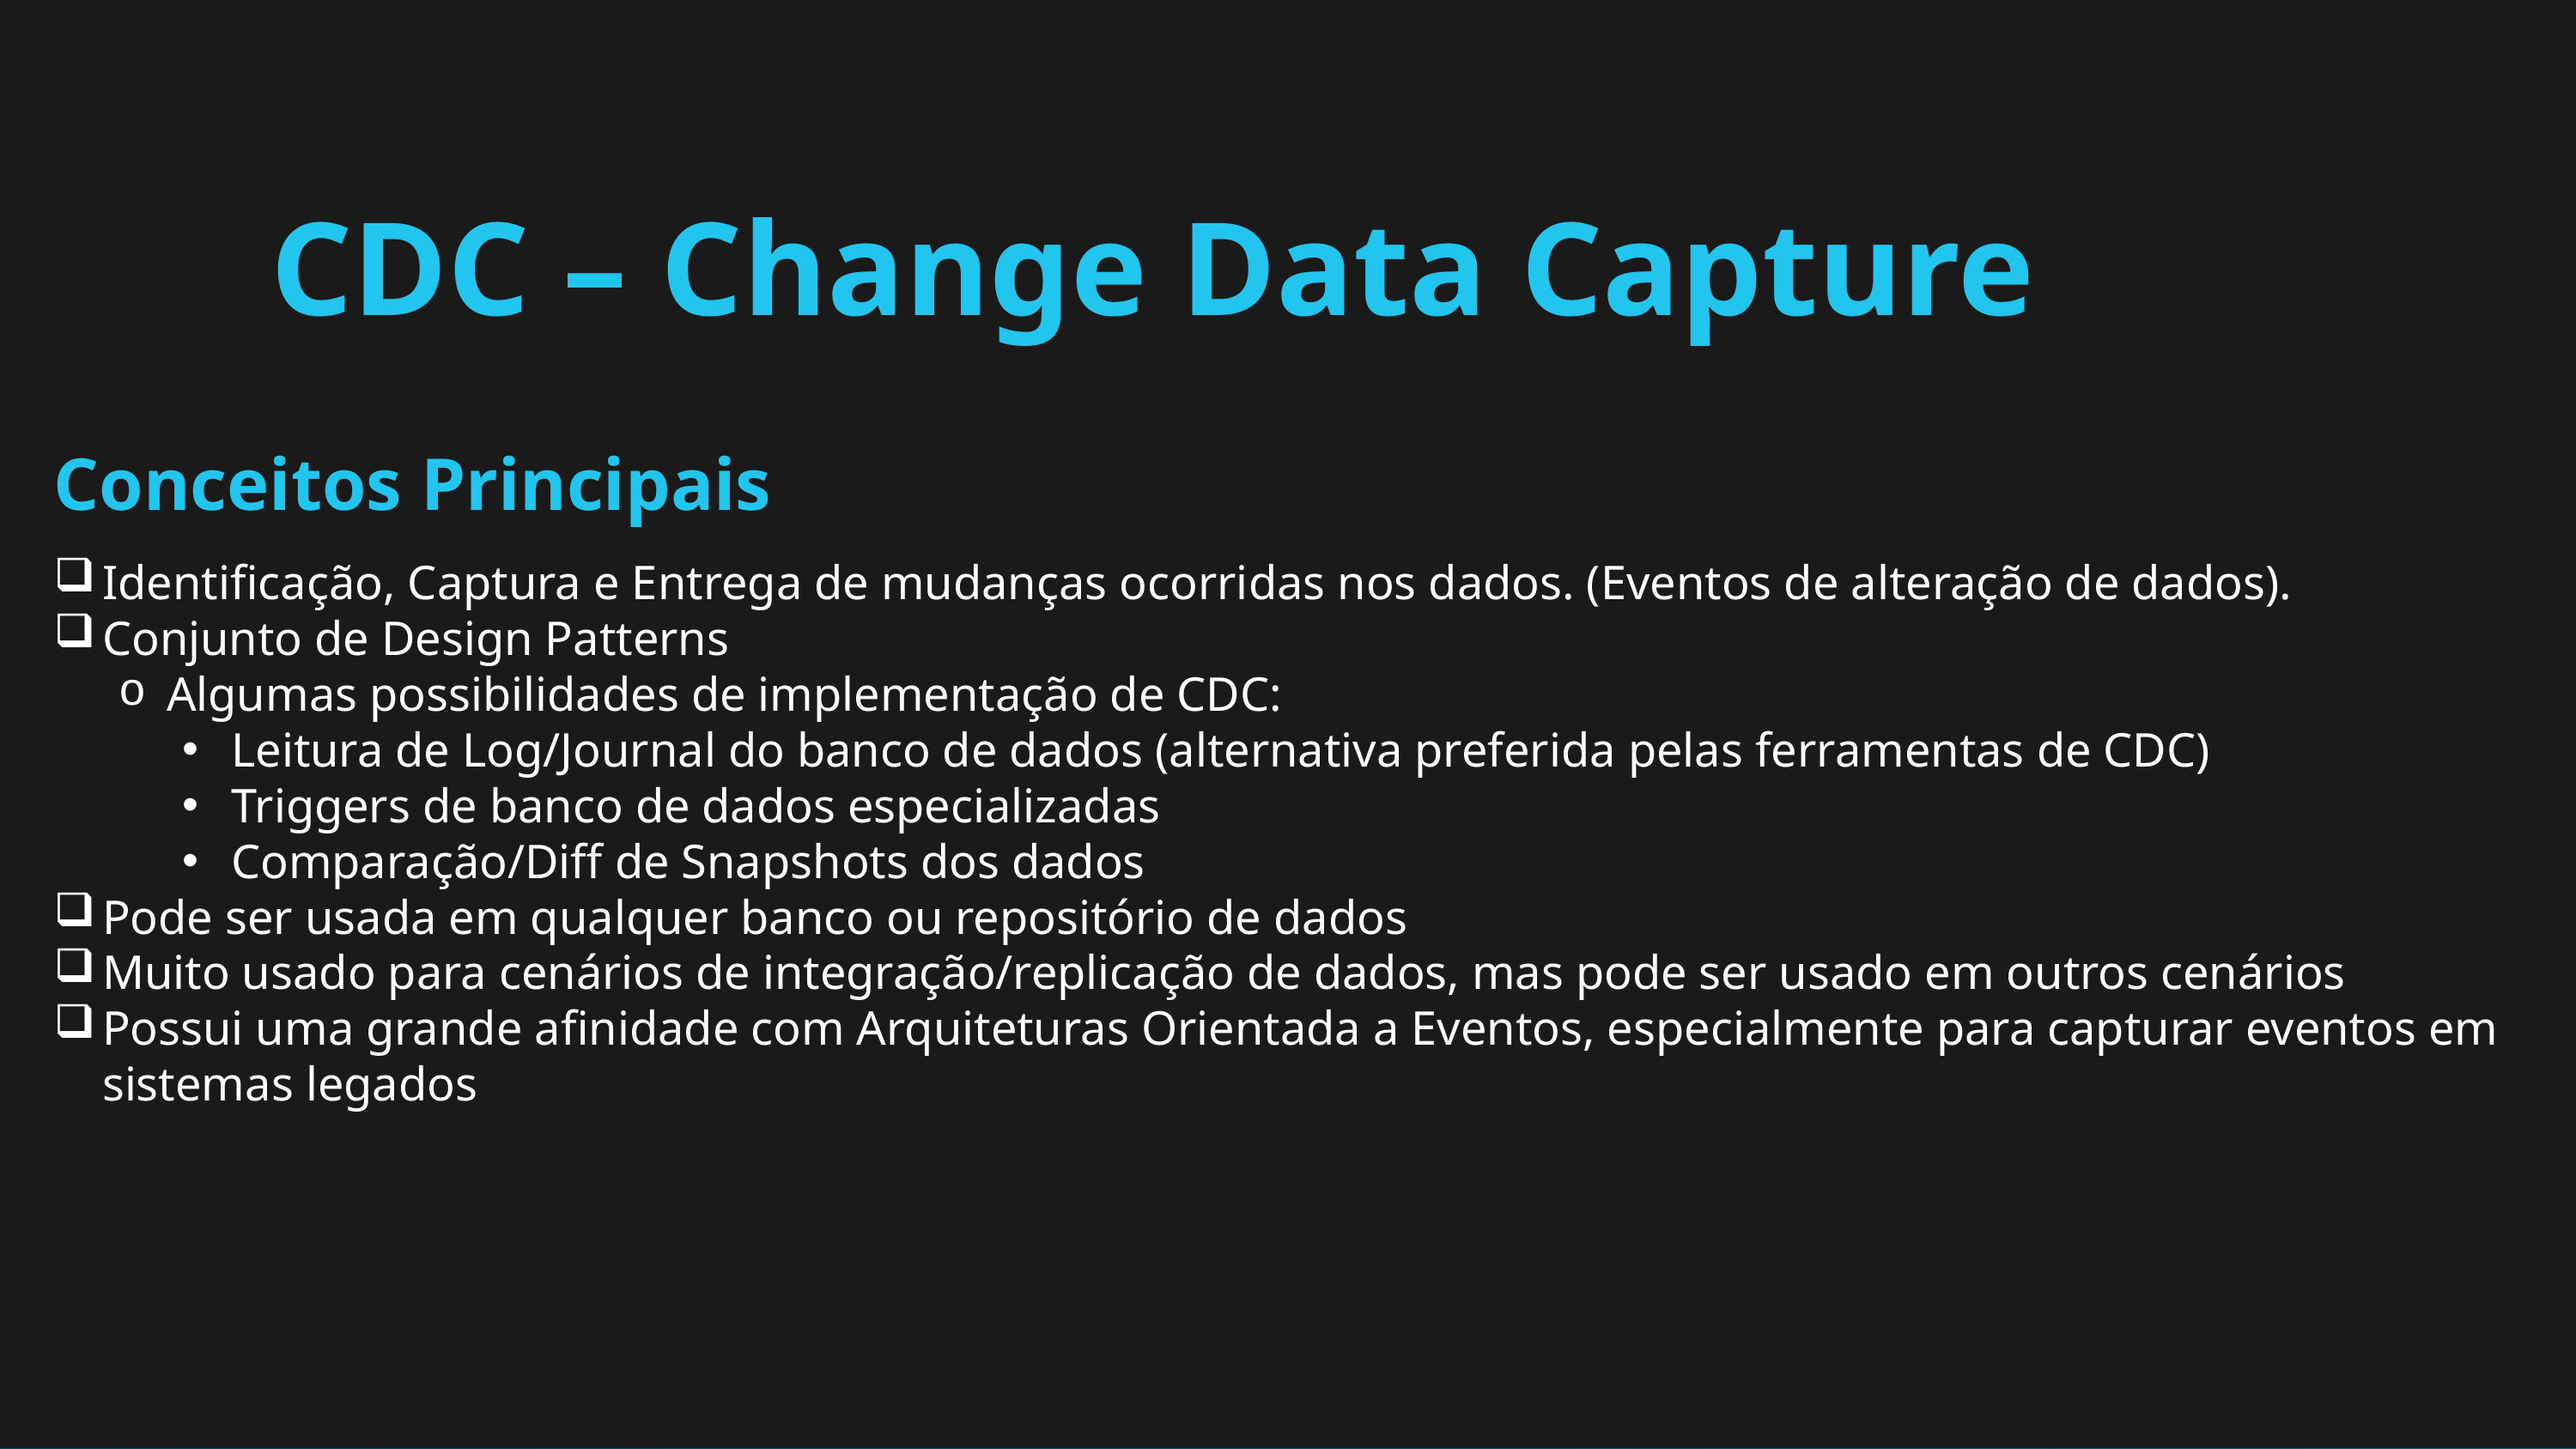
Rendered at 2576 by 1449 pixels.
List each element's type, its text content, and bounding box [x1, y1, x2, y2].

text_box Identificação, Captura e Entrega de mudanças ocorridas nos dados. (Eventos de alteração de dados). Conjunto de Design Patterns Algumas possibilidades de implementação de CDC: Leitura de Log/Journal do banco de dados (alternativa preferida pelas ferramentas de CDC) Triggers de banco de dados especializadas Comparação/Diff de Snapshots dos dados Pode ser usada em qualquer banco ou repositório de dados Muito usado para cenários de integração/replicação de dados, mas pode ser usado em outros cenários Possui uma grande afinidade com Arquiteturas Orientada a Eventos, especialmente para capturar eventos em sistemas legados [41, 546, 2544, 1118]
text_box CDC – Change Data Capture [251, 199, 2111, 354]
text_box Conceitos Principais [41, 432, 866, 531]
